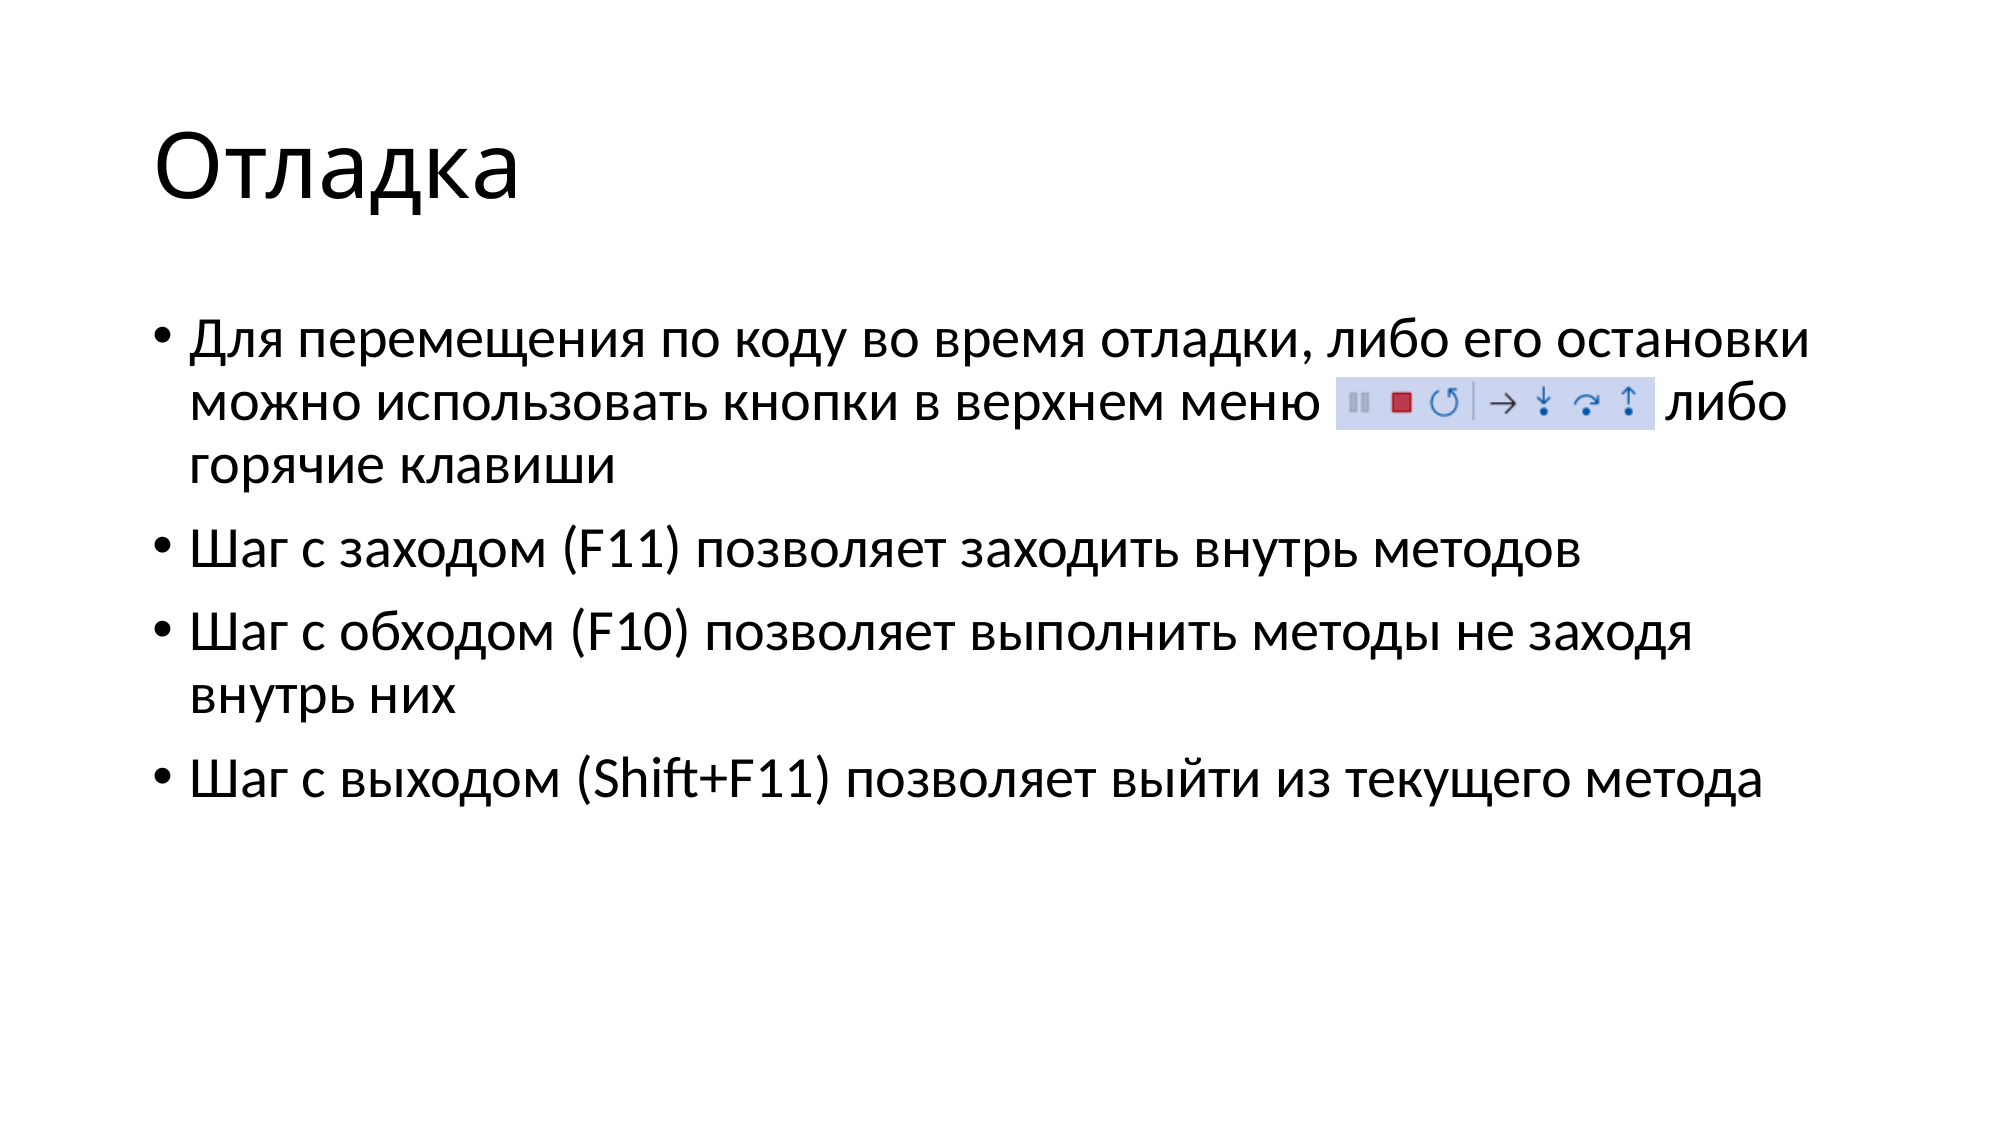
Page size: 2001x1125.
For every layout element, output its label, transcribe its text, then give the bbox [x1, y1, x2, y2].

list Для перемещения по коду во время отладки, либо его остановки можно использовать кнопки в верхнем меню либо горячие клавиши Шаг с заходом (F11) позволяет заходить внутрь методов Шаг с обходом (F10) позволяет выполнить методы не заходя внутрь них Шаг с выходом (Shift+F11) позволяет выйти из текущего метода [137, 299, 1863, 1014]
picture [1336, 377, 1655, 430]
title Отладка [137, 59, 1863, 278]
